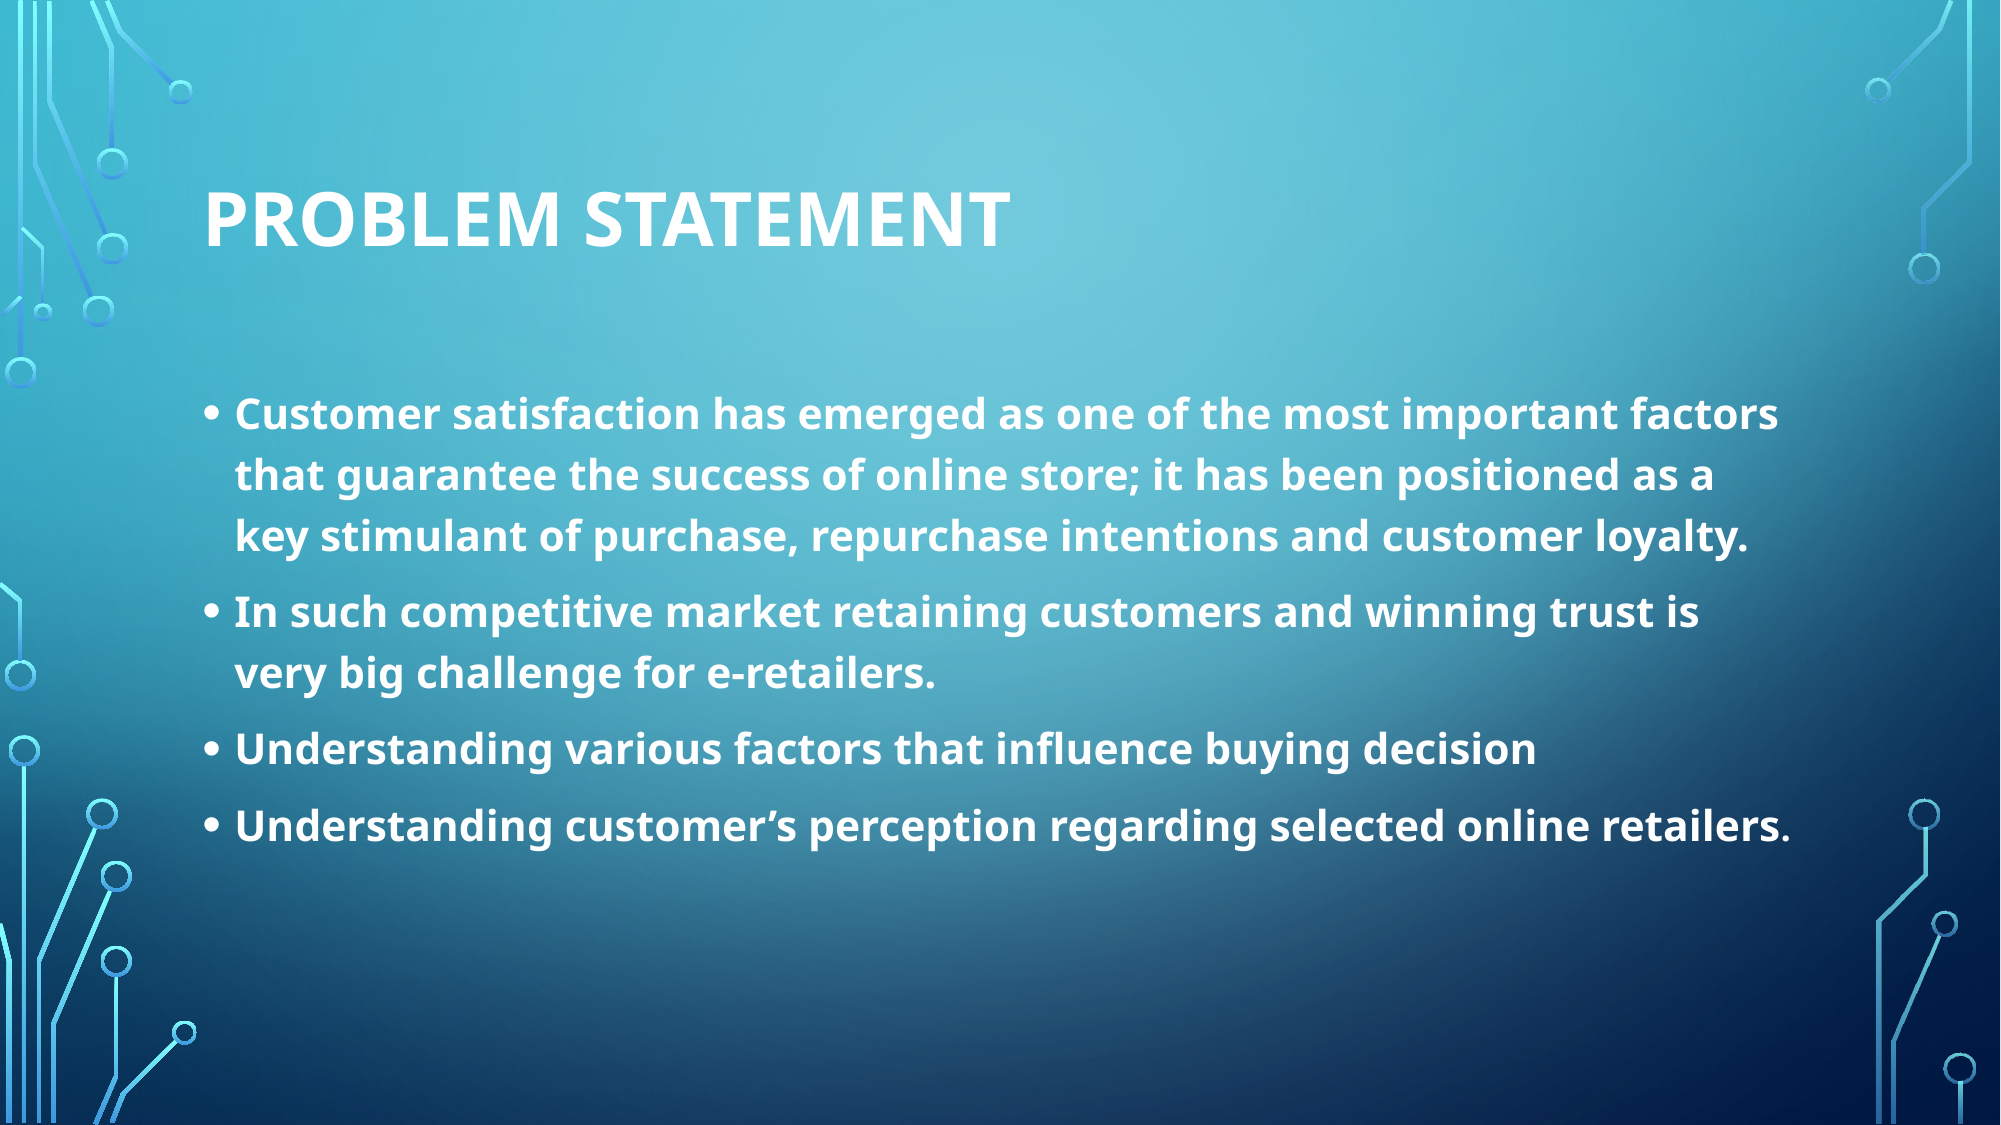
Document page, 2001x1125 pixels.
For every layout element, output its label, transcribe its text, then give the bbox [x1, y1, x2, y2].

list Customer satisfaction has emerged as one of the most important factors that guarantee the success of online store; it has been positioned as a key stimulant of purchase, repurchase intentions and customer loyalty. In such competitive market retaining customers and winning trust is very big challenge for e-retailers. Understanding various factors that influence buying decision Understanding customer’s perception regarding selected online retailers. [187, 369, 1813, 950]
title Problem Statement [187, 101, 1813, 344]
